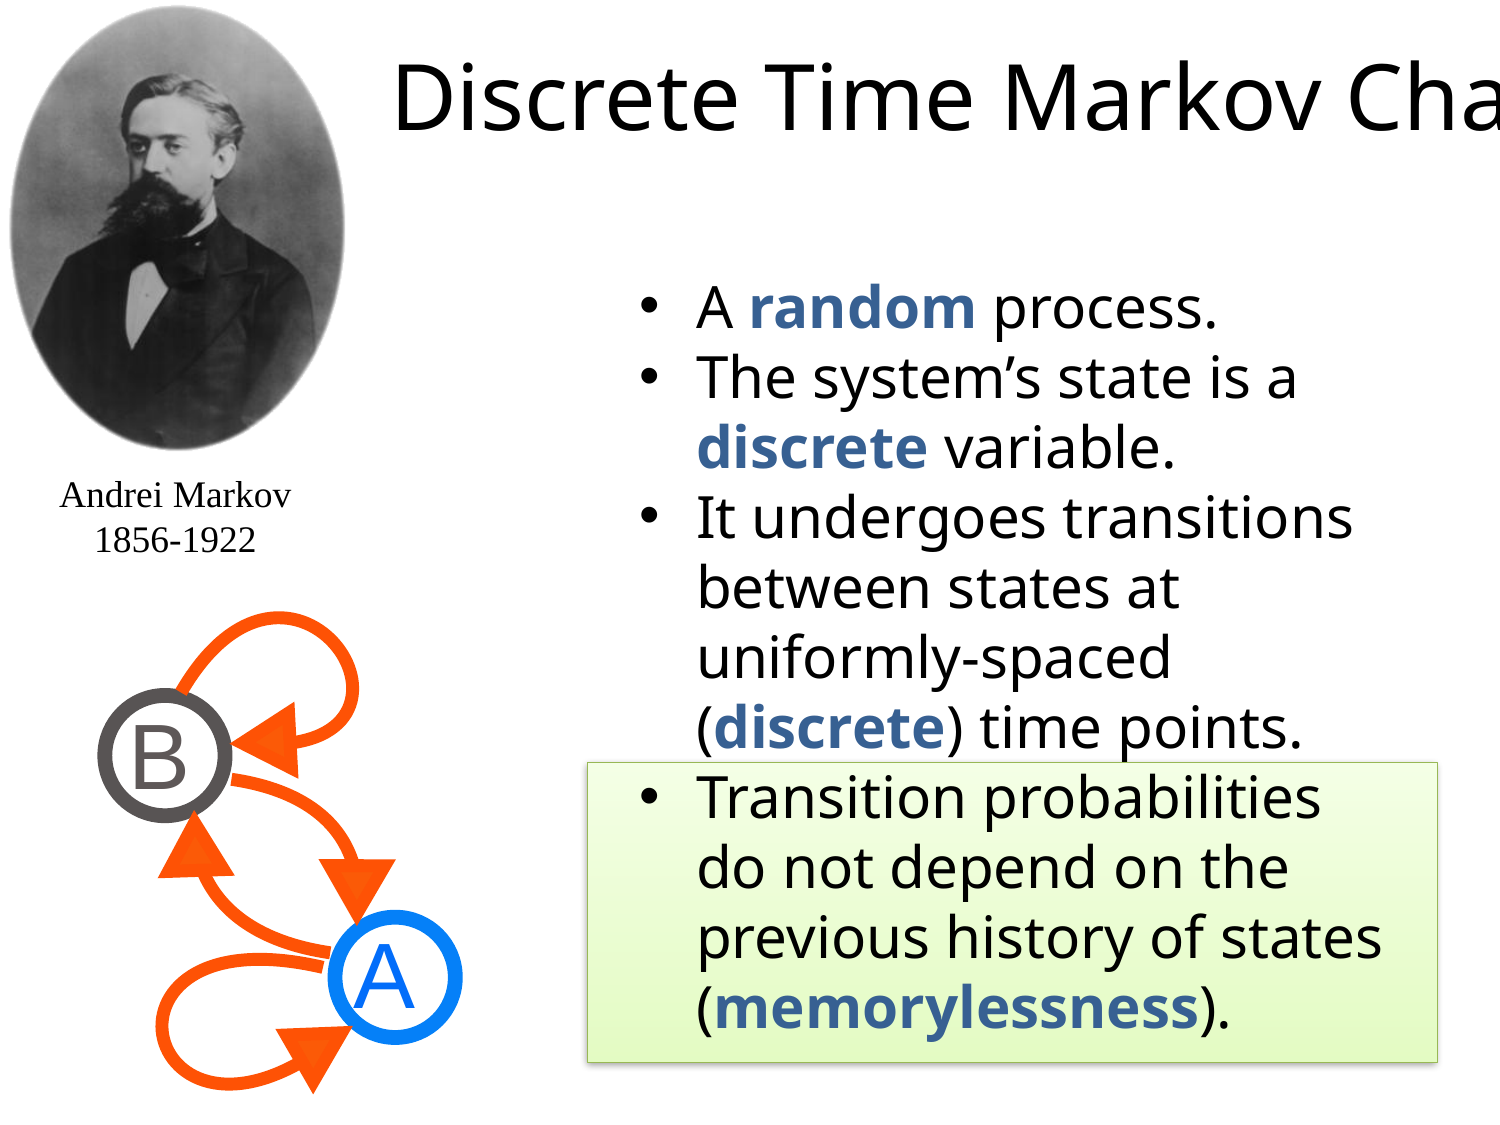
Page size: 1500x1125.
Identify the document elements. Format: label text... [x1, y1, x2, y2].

title Discrete Time Markov Chains [375, 0, 1500, 188]
text_box [587, 762, 1438, 1063]
picture [0, 0, 351, 457]
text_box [68, 617, 456, 1117]
text_box Andrei Markov 1856-1922 [44, 465, 307, 568]
text_box A random process. The system’s state is a discrete variable. It undergoes transitions between states at uniformly-spaced (discrete) time points. Transition probabilities do not depend on the previous history of states (memorylessness). [624, 262, 1438, 1048]
